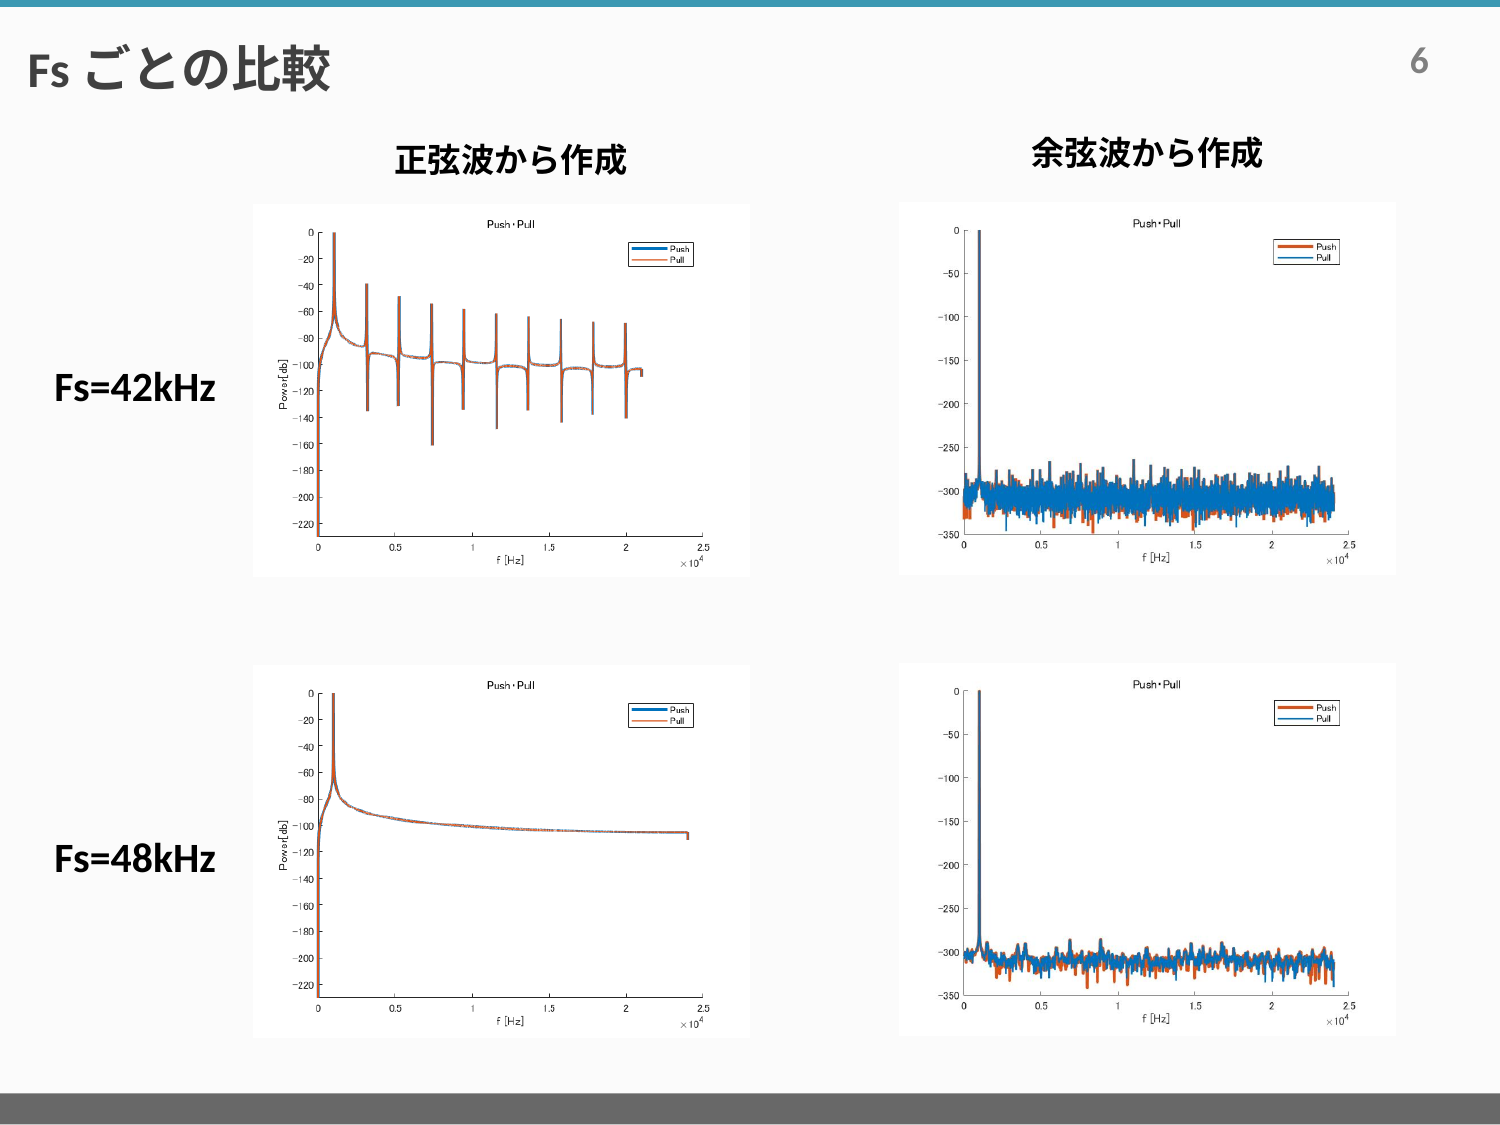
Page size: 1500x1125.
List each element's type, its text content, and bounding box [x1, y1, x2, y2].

picture [253, 665, 750, 1038]
picture [899, 663, 1396, 1036]
text_box Fs=48kHz [39, 823, 253, 889]
text_box 余弦波から作成 [1016, 125, 1294, 180]
slide_number 6 [1395, 28, 1474, 90]
picture [253, 204, 750, 577]
text_box Fs=42kHz [39, 352, 253, 417]
text_box 正弦波から作成 [380, 132, 711, 187]
picture [899, 202, 1396, 575]
title Fsごとの比較 [12, 12, 816, 106]
